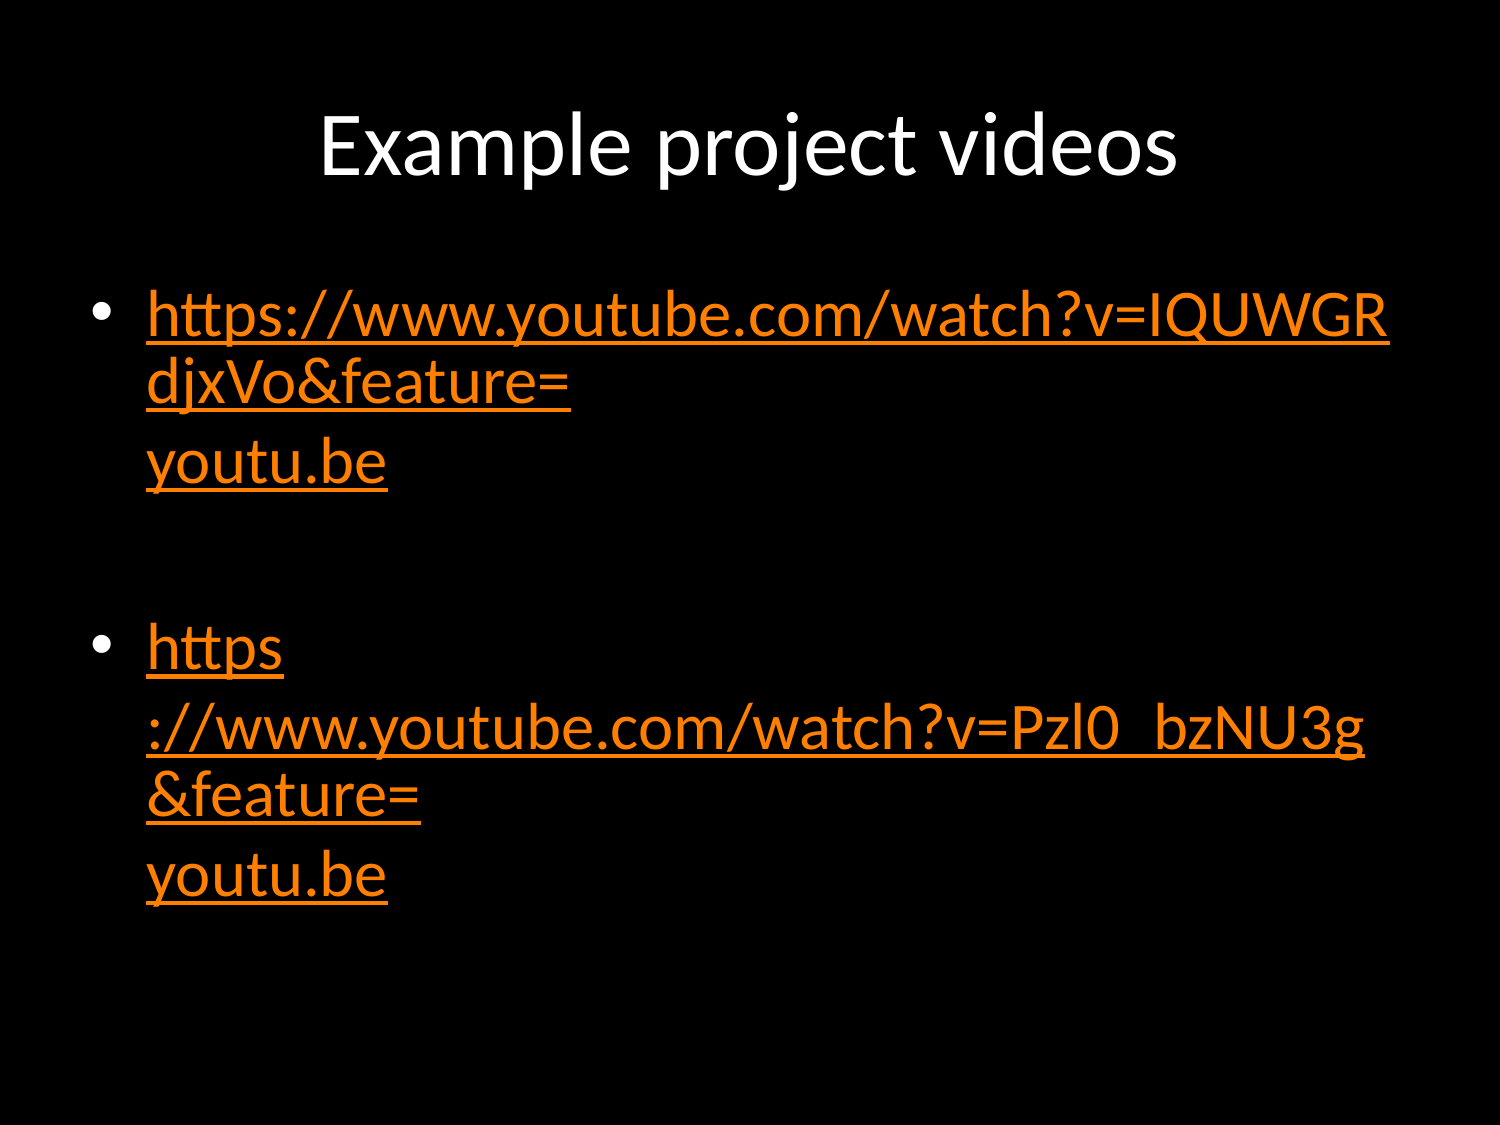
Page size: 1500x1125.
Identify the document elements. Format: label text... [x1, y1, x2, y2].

list https://www.youtube.com/watch?v=IQUWGRdjxVo&feature=youtu.be https://www.youtube.com/watch?v=Pzl0_bzNU3g&feature=youtu.be [75, 262, 1425, 1005]
title Example project videos [75, 45, 1425, 233]
